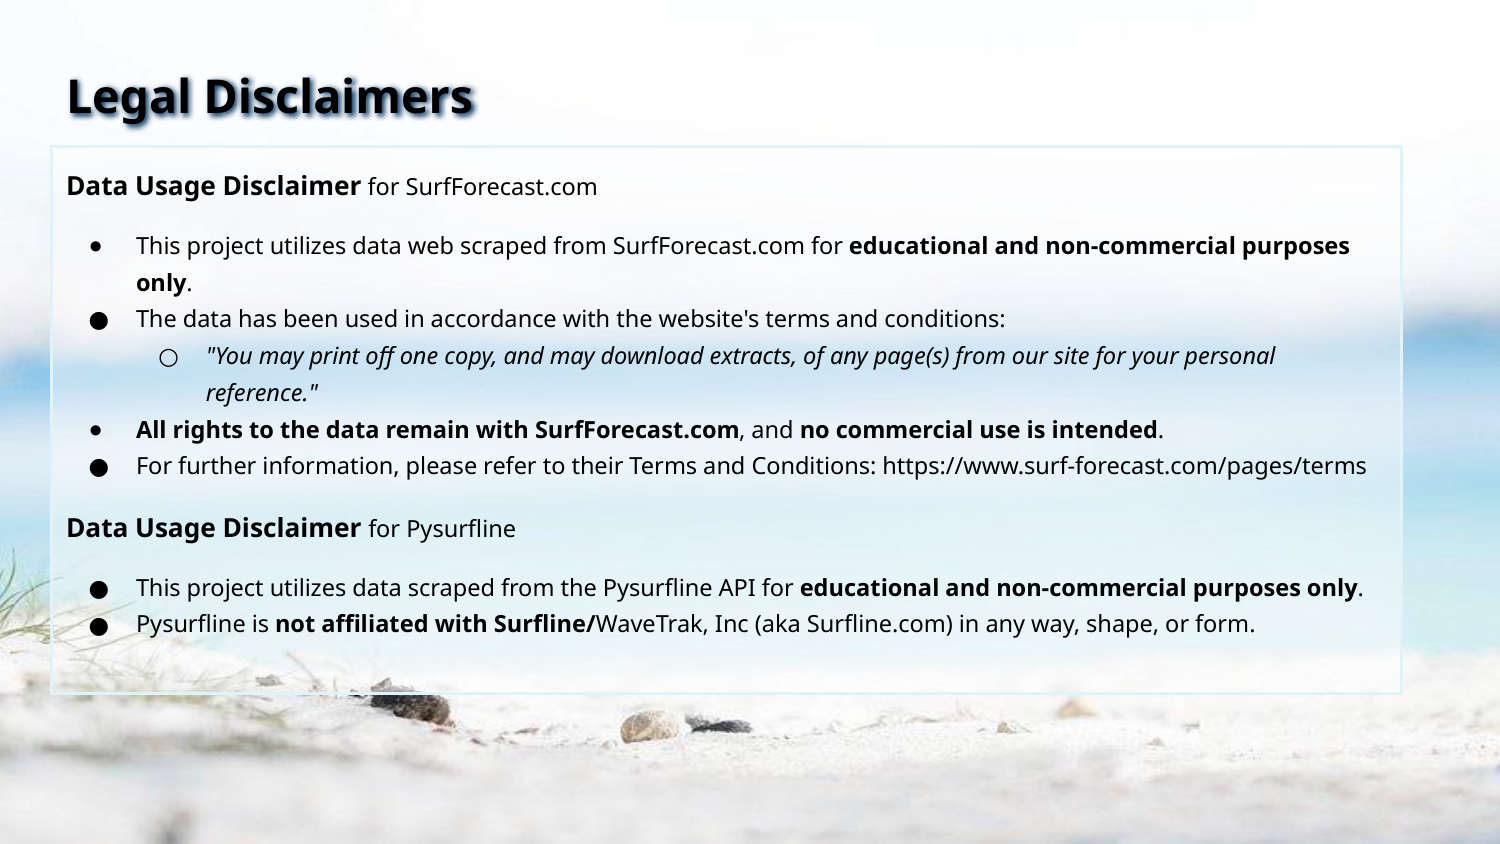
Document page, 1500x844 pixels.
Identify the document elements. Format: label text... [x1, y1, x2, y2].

list Data Usage Disclaimer for SurfForecast.com This project utilizes data web scraped from SurfForecast.com for educational and non-commercial purposes only. The data has been used in accordance with the website's terms and conditions: "You may print off one copy, and may download extracts, of any page(s) from our site for your personal reference." All rights to the data remain with SurfForecast.com, and no commercial use is intended. For further information, please refer to their Terms and Conditions: https://www.surf-forecast.com/pages/terms Data Usage Disclaimer for Pysurfline This project utilizes data scraped from the Pysurfline API for educational and non-commercial purposes only. Pysurfline is not affiliated with Surfline/WaveTrak, Inc (aka Surfline.com) in any way, shape, or form. [51, 146, 1402, 694]
title Legal Disclaimers [51, 49, 1449, 144]
picture [0, 0, 1500, 844]
